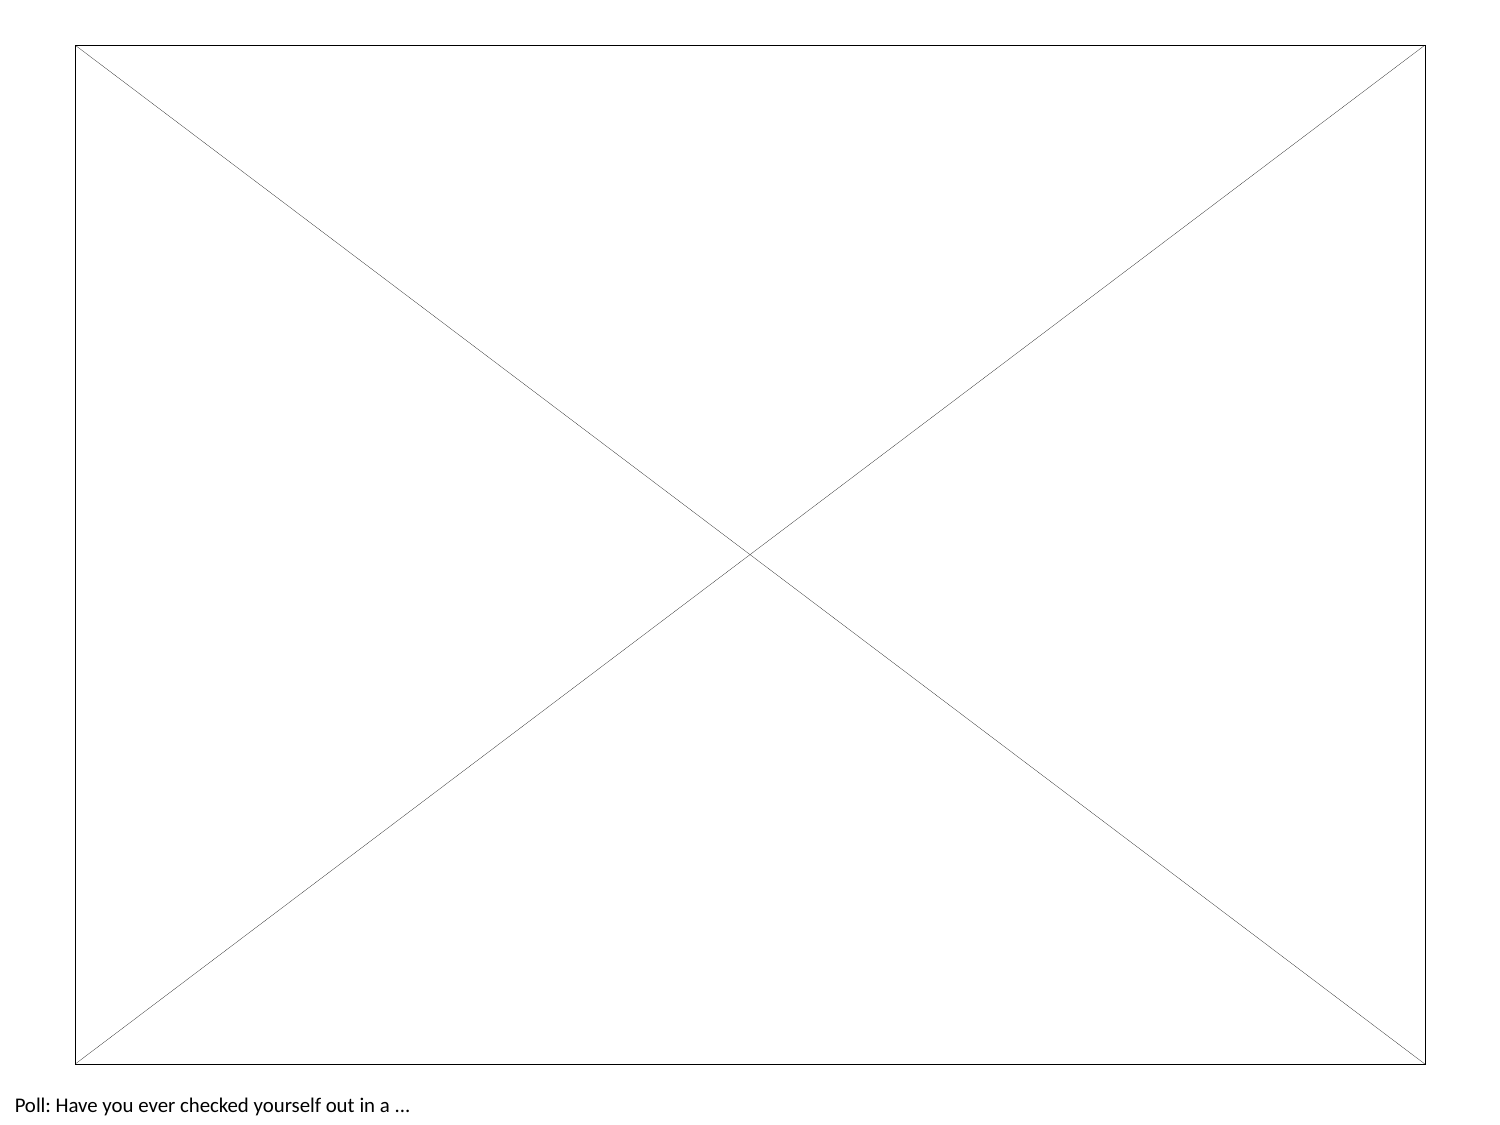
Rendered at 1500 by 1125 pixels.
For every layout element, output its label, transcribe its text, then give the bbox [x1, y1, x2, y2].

text_box Poll: Have you ever checked yourself out in a ... [0, 1084, 550, 1125]
